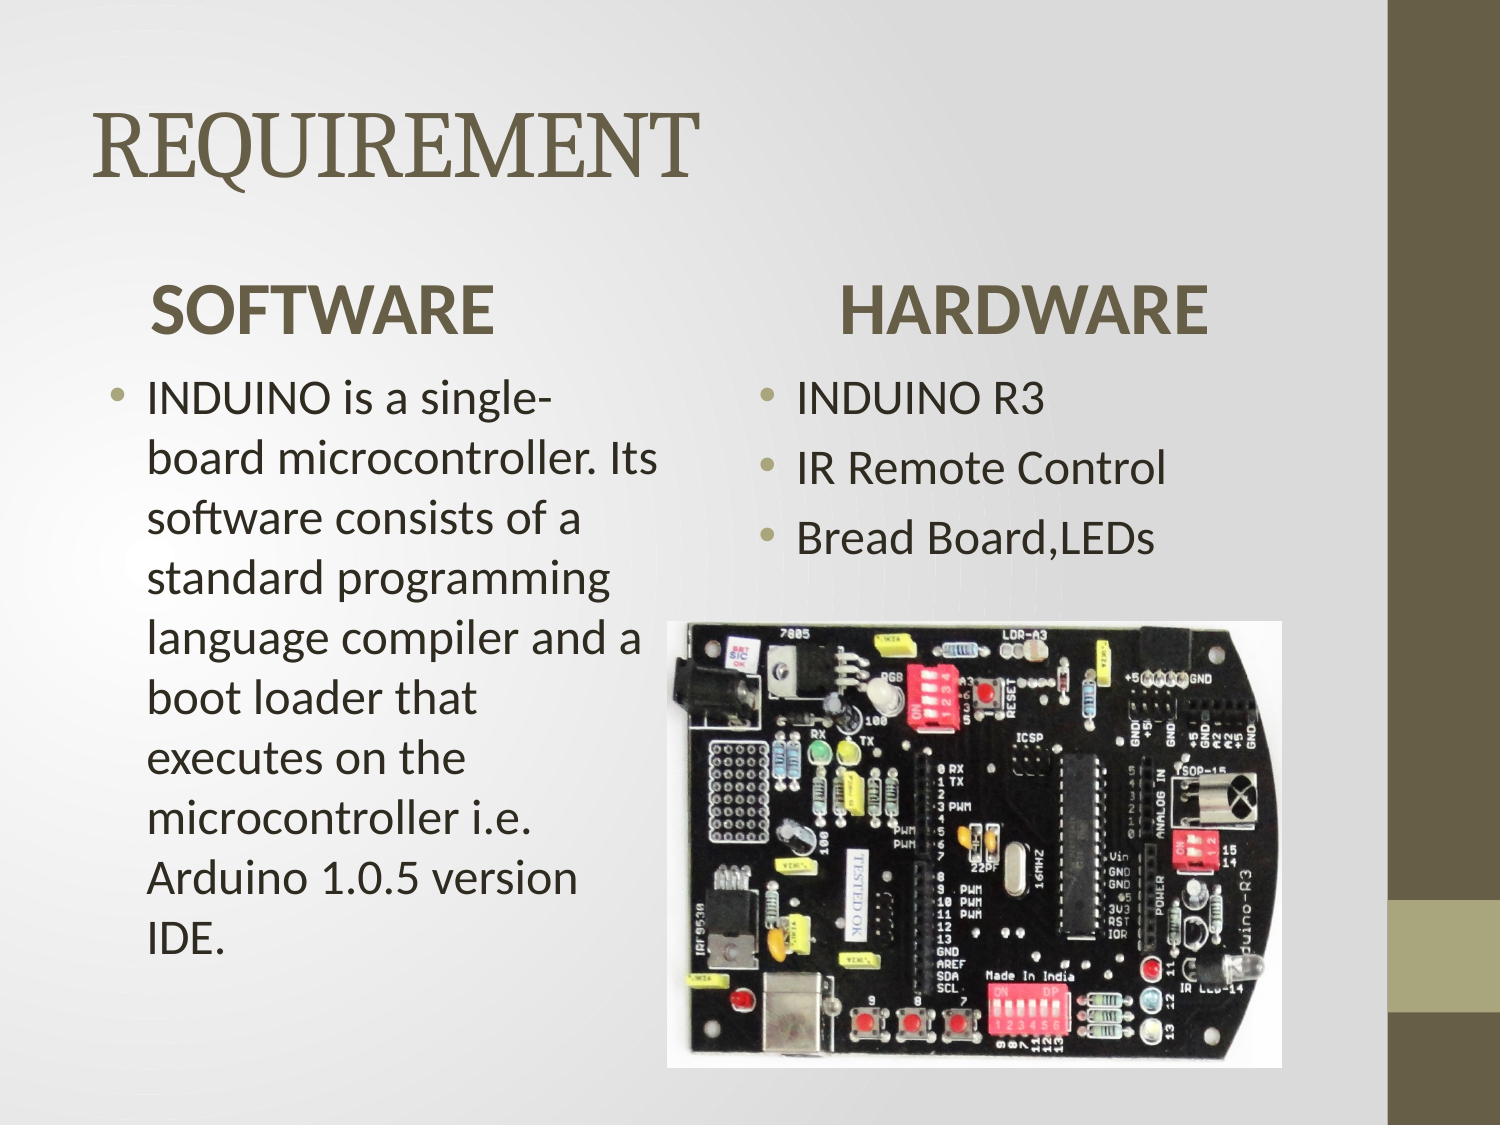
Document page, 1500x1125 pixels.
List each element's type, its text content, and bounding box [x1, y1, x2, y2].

list INDUINO is a single-board microcontroller. Its software consists of a standard programming language compiler and a boot loader that executes on the microcontroller i.e. Arduino 1.0.5 version IDE. [75, 356, 675, 1005]
title REQUIREMENT [75, 45, 1325, 233]
list HARDWARE [725, 251, 1325, 356]
picture [666, 620, 1283, 1069]
list INDUINO R3 IR Remote Control Bread Board,LEDs [725, 356, 1325, 1005]
list SOFTWARE [75, 251, 675, 356]
